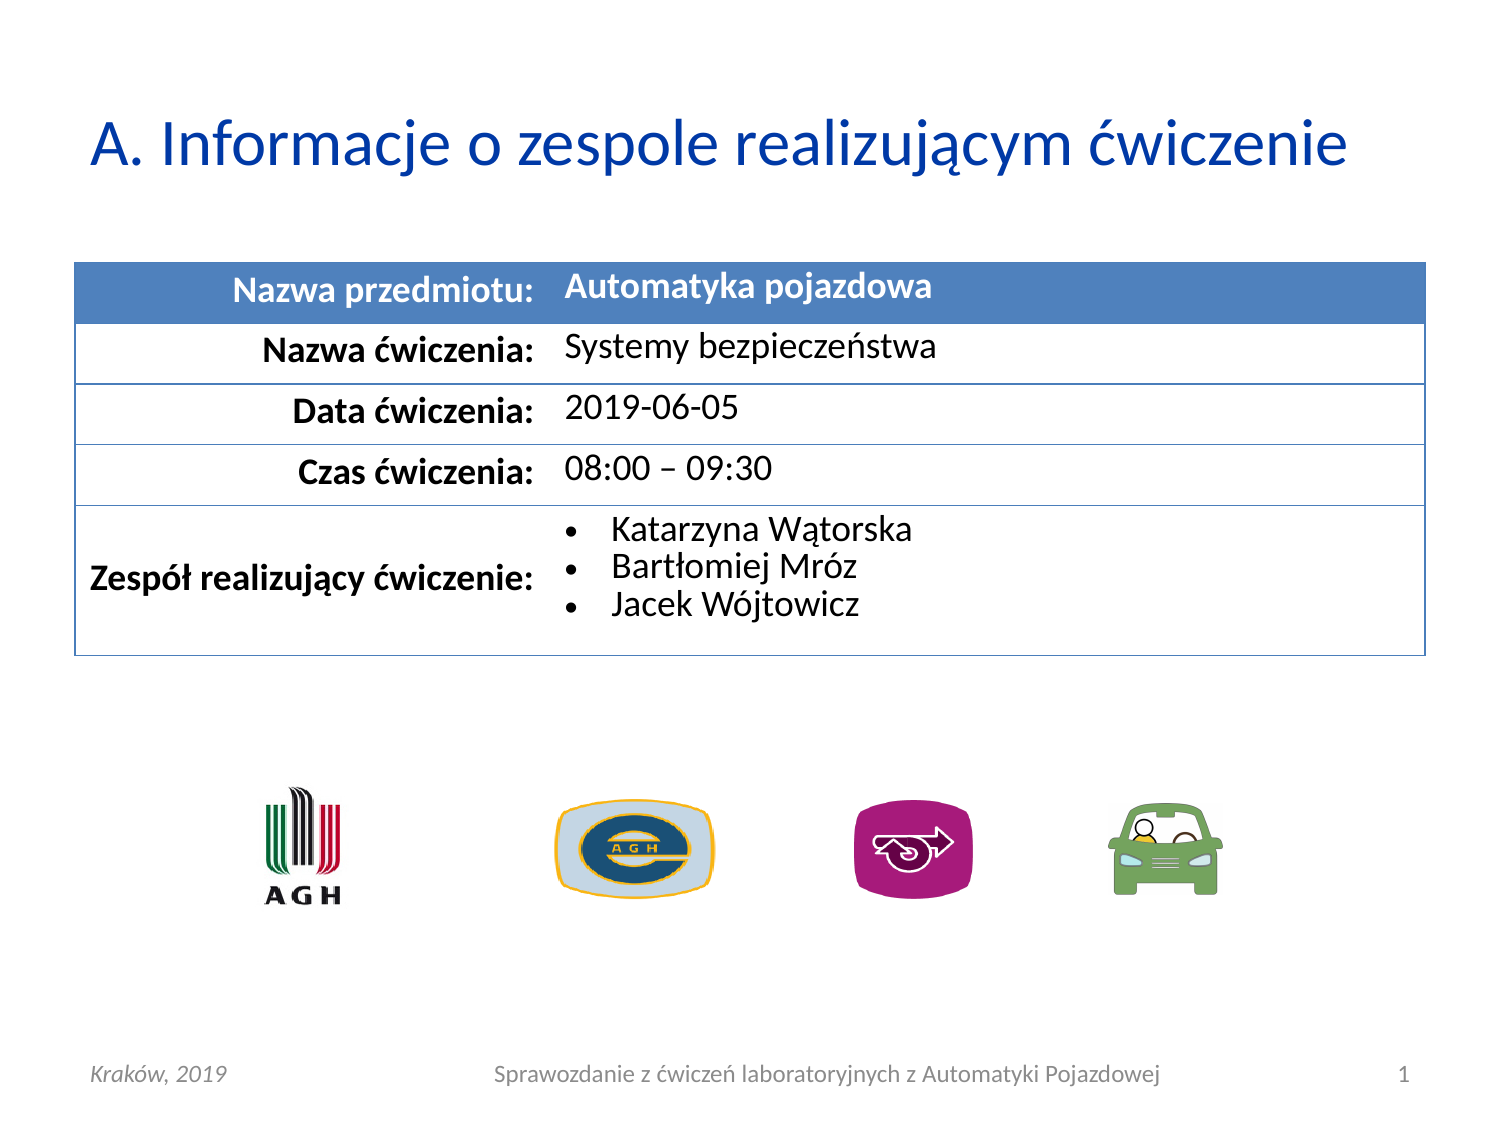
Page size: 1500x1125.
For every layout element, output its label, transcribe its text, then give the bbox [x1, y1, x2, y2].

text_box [190, 758, 1223, 940]
table_cell Czas ćwiczenia: [76, 445, 550, 505]
table_cell Zespół realizujący ćwiczenie: [76, 506, 550, 655]
table_cell Nazwa ćwiczenia: [76, 324, 550, 383]
table_cell 2019-06-05 [550, 385, 1424, 444]
footer Sprawozdanie z ćwiczeń laboratoryjnych z Automatyki Pojazdowej [443, 1042, 1212, 1103]
title A. Informacje o zespole realizującym ćwiczenie [75, 45, 1425, 233]
table_header Automatyka pojazdowa [550, 263, 1424, 323]
table_header Nazwa przedmiotu: [76, 263, 550, 323]
table_cell Katarzyna Wątorska Bartłomiej Mróz Jacek Wójtowicz [550, 506, 1424, 655]
table_cell 08:00 – 09:30 [550, 445, 1424, 505]
table_cell Systemy bezpieczeństwa [550, 324, 1424, 383]
slide_number 1 [1241, 1042, 1425, 1103]
table_cell Data ćwiczenia: [76, 385, 550, 444]
slide_number Kraków, 2019 [75, 1042, 425, 1103]
